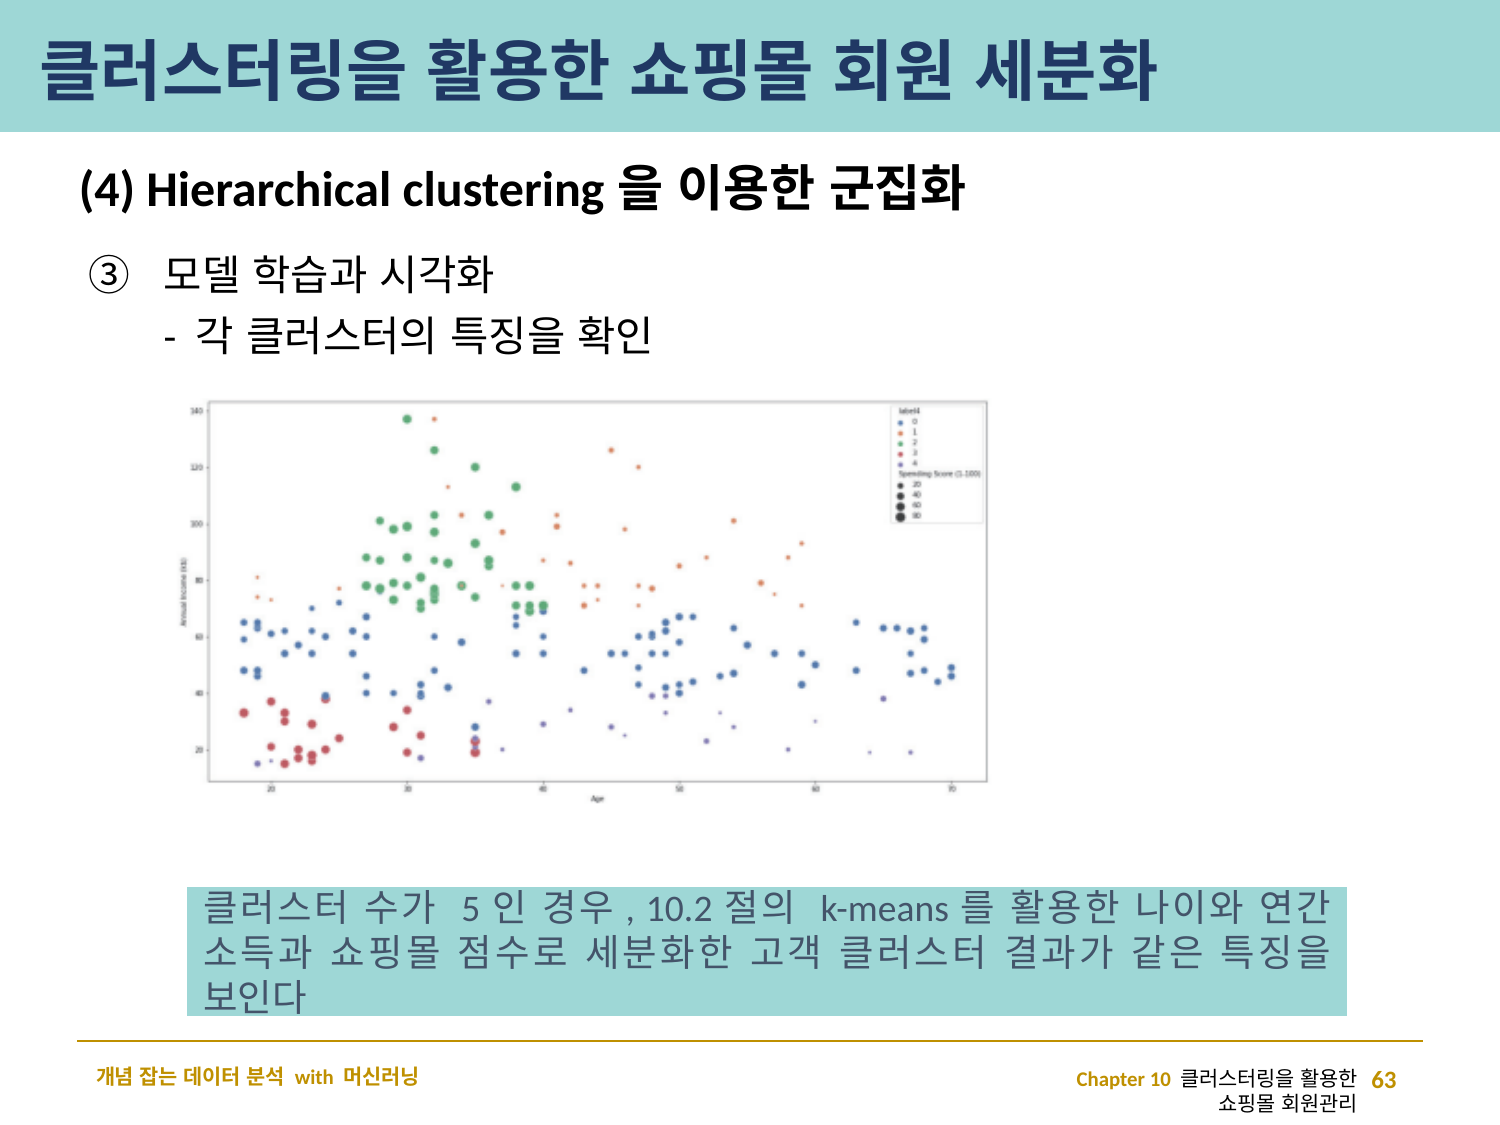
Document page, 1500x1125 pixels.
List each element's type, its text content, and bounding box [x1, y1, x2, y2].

list 모델 학습과 시각화 - 각 클러스터의 특징을 확인 [73, 241, 1462, 937]
list (4) Hierarchical clustering을 이용한 군집화 [64, 155, 1369, 232]
text_box 클러스터 수가 5인 경우, 10.2절의 k-means를 활용한 나이와 연간 소득과 쇼핑몰 점수로 세분화한 고객 클러스터 결과가 같은 특징을 보인다 [187, 887, 1347, 1016]
picture [150, 373, 1014, 820]
title 클러스터링을 활용한 쇼핑몰 회원 세분화 [24, 30, 1319, 119]
